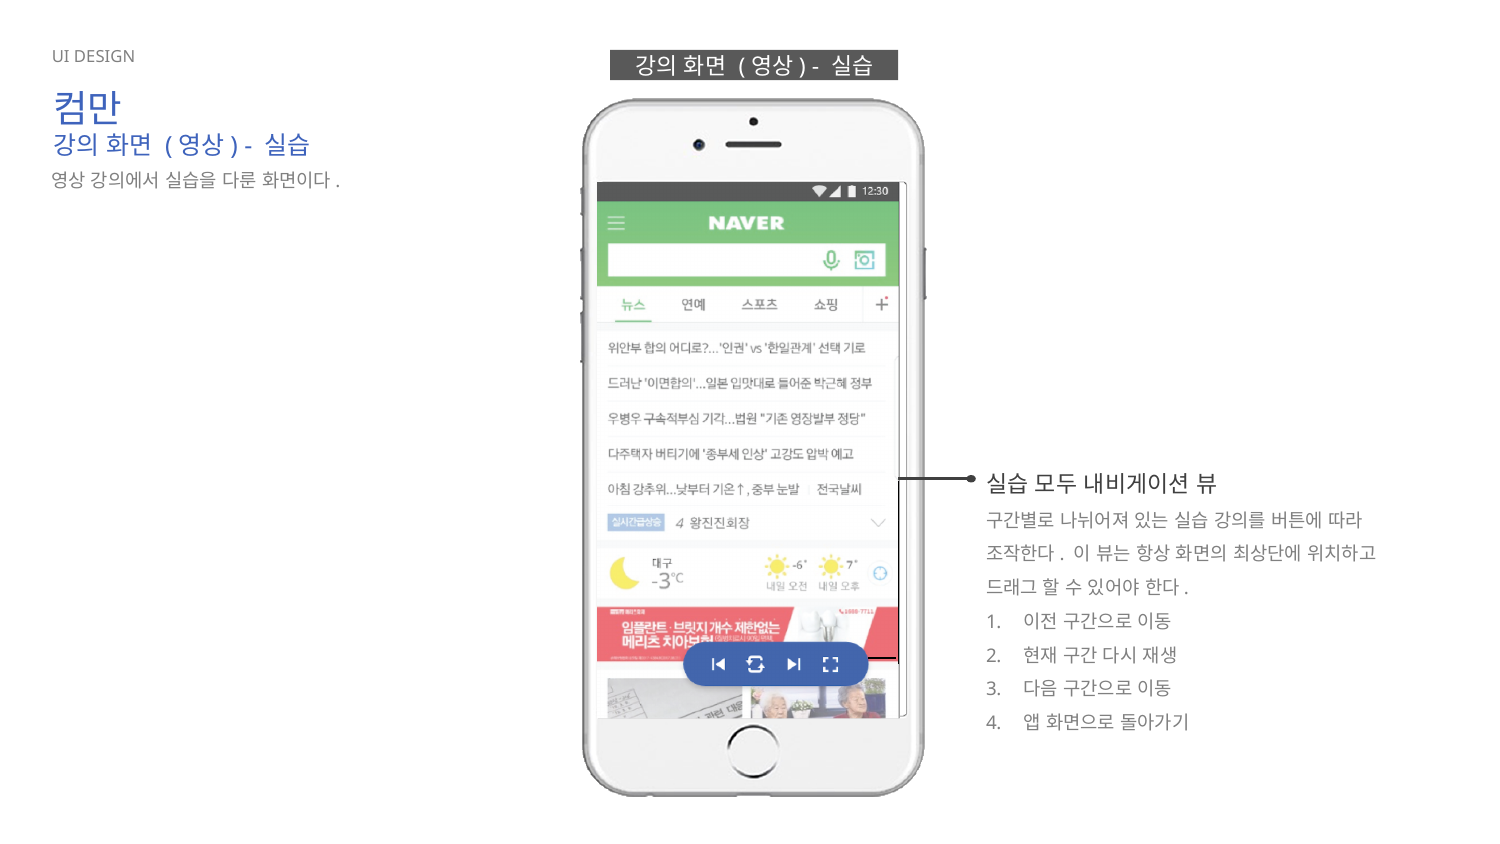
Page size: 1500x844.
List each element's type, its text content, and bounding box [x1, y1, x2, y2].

text_box 실습 모두 내비게이션 뷰 구간별로 나뉘어져 있는 실습 강의를 버튼에 따라 조작한다. 이 뷰는 항상 화면의 최상단에 위치하고 드래그 할 수 있어야 한다. 이전 구간으로 이동 현재 구간 다시 재생 다음 구간으로 이동 앱 화면으로 돌아가기 [971, 448, 1447, 741]
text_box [898, 474, 977, 483]
text_box 강의 화면 (영상) - 실습 [608, 48, 900, 82]
text_box 컴만 강의 화면 (영상) - 실습 [41, 56, 431, 151]
picture [569, 89, 944, 819]
text_box UI DESIGN [40, 40, 147, 72]
text_box 영상 강의에서 실습을 다룬 화면이다. [39, 151, 481, 197]
